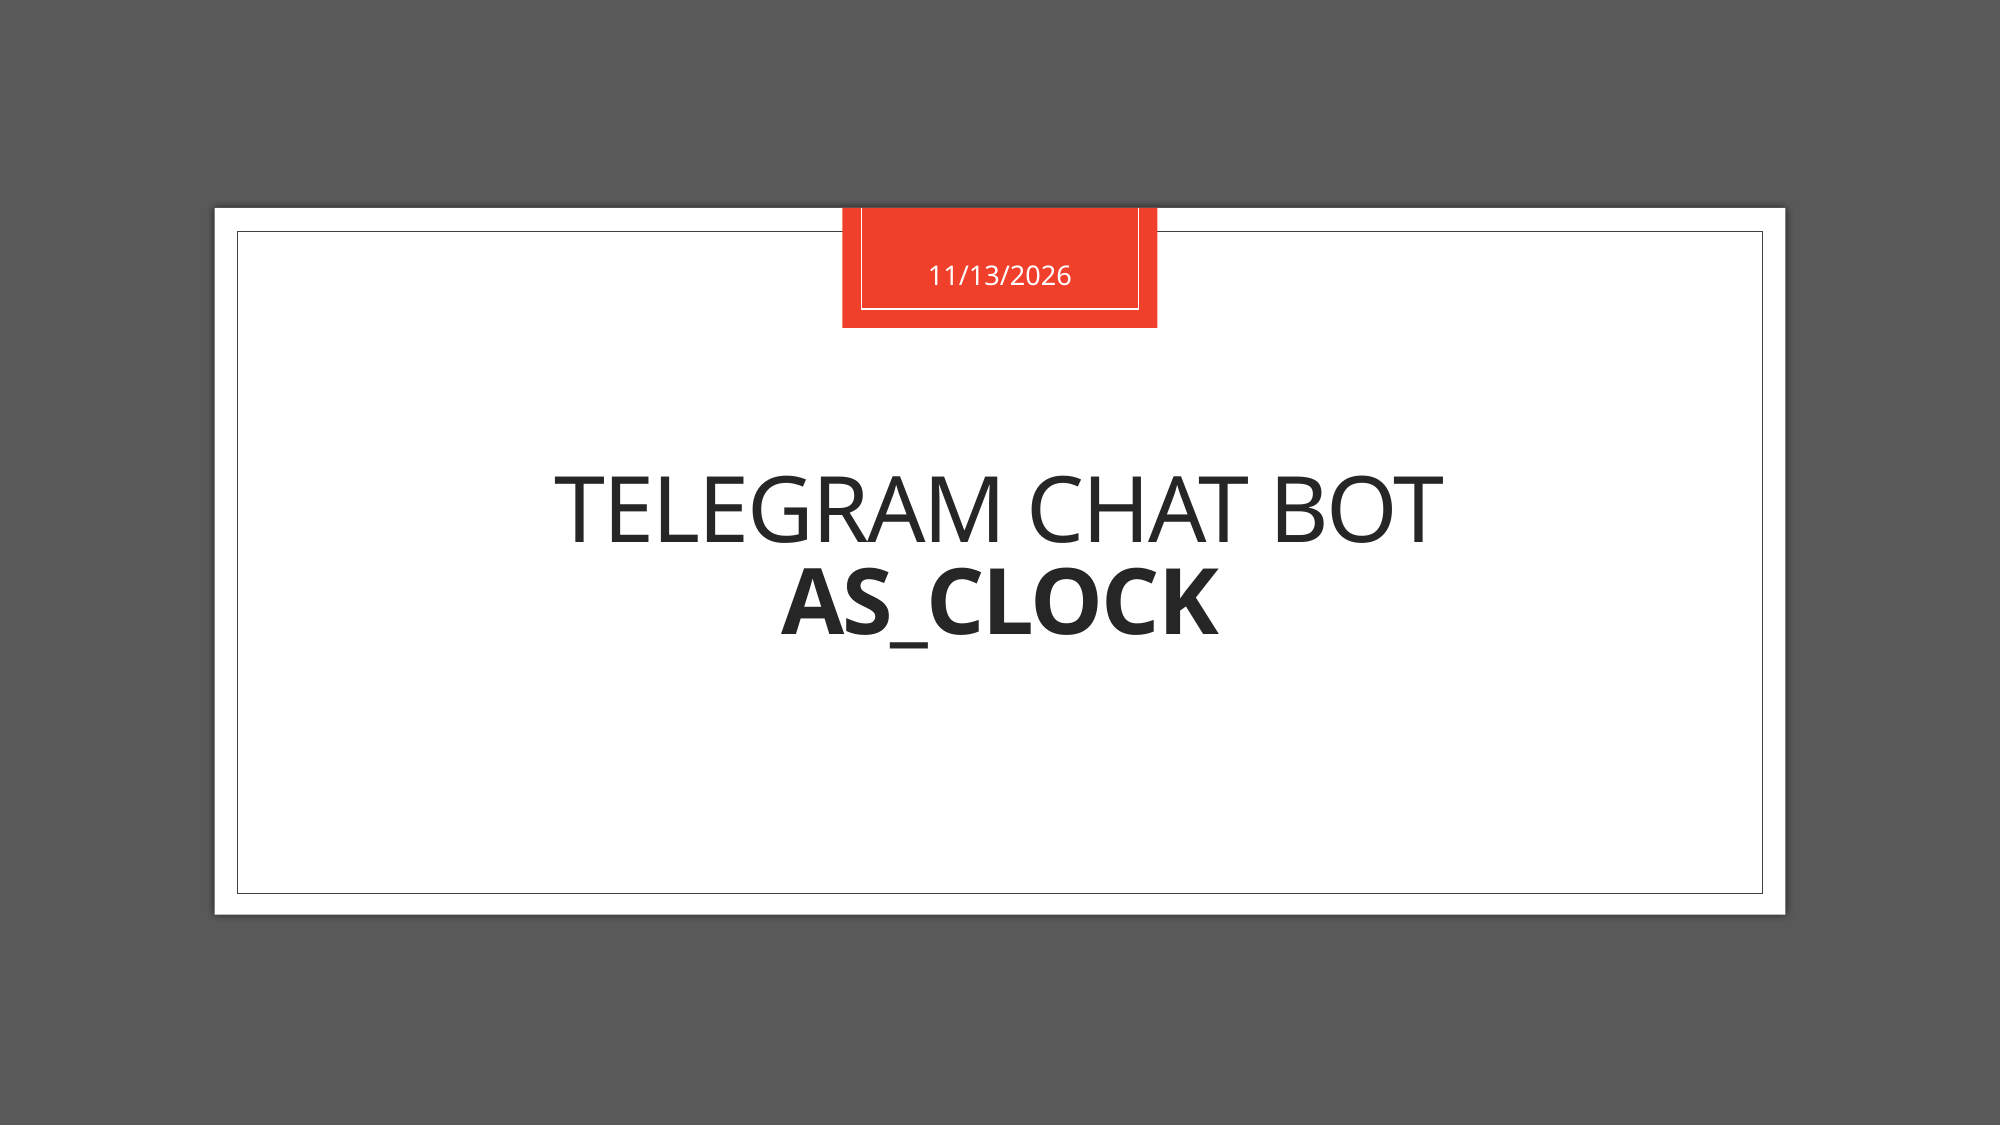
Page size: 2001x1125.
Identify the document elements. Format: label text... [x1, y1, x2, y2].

title Telegram chat bot AS_Clock [267, 373, 1733, 769]
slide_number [872, 220, 1128, 303]
